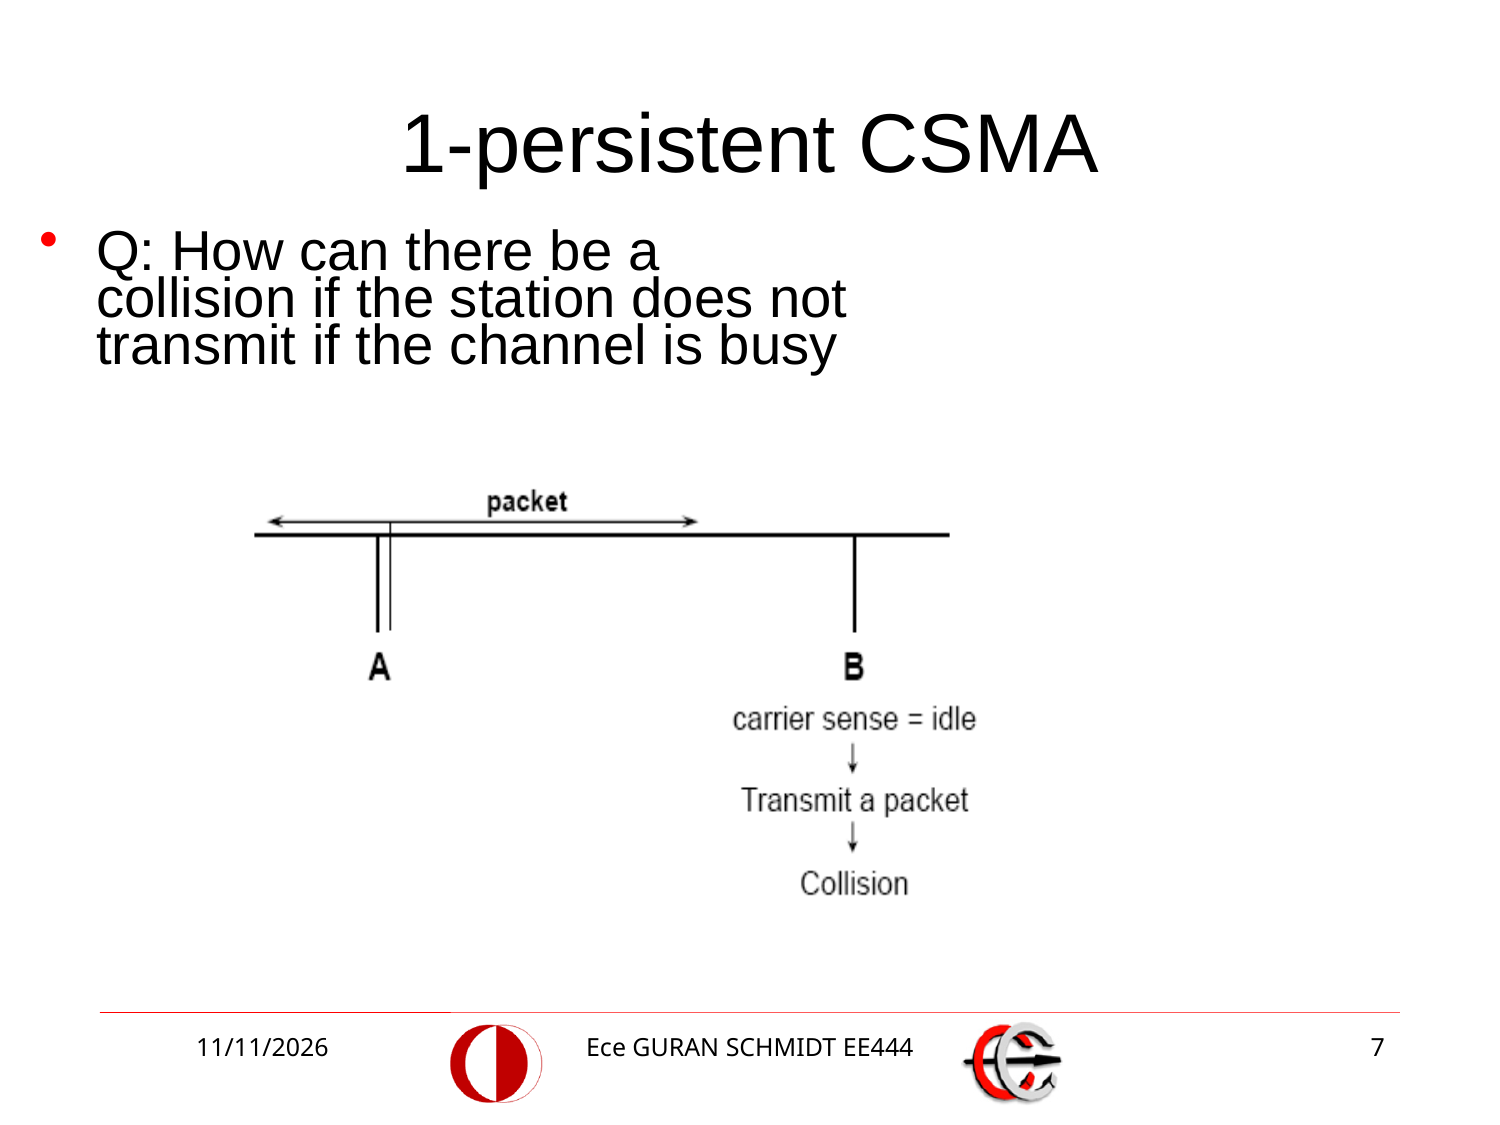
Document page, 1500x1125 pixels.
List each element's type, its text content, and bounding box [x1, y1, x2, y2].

list Q: How can there be a collision if the station does not transmit if the channel is busy [24, 224, 888, 525]
picture [248, 465, 989, 937]
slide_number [99, 1024, 426, 1103]
picture [950, 1019, 1068, 1106]
slide_number 7 [1074, 1024, 1401, 1103]
picture [448, 1023, 543, 1103]
footer Ece GURAN SCHMIDT EE444 [512, 1024, 988, 1103]
title 1-persistent CSMA [75, 45, 1425, 233]
